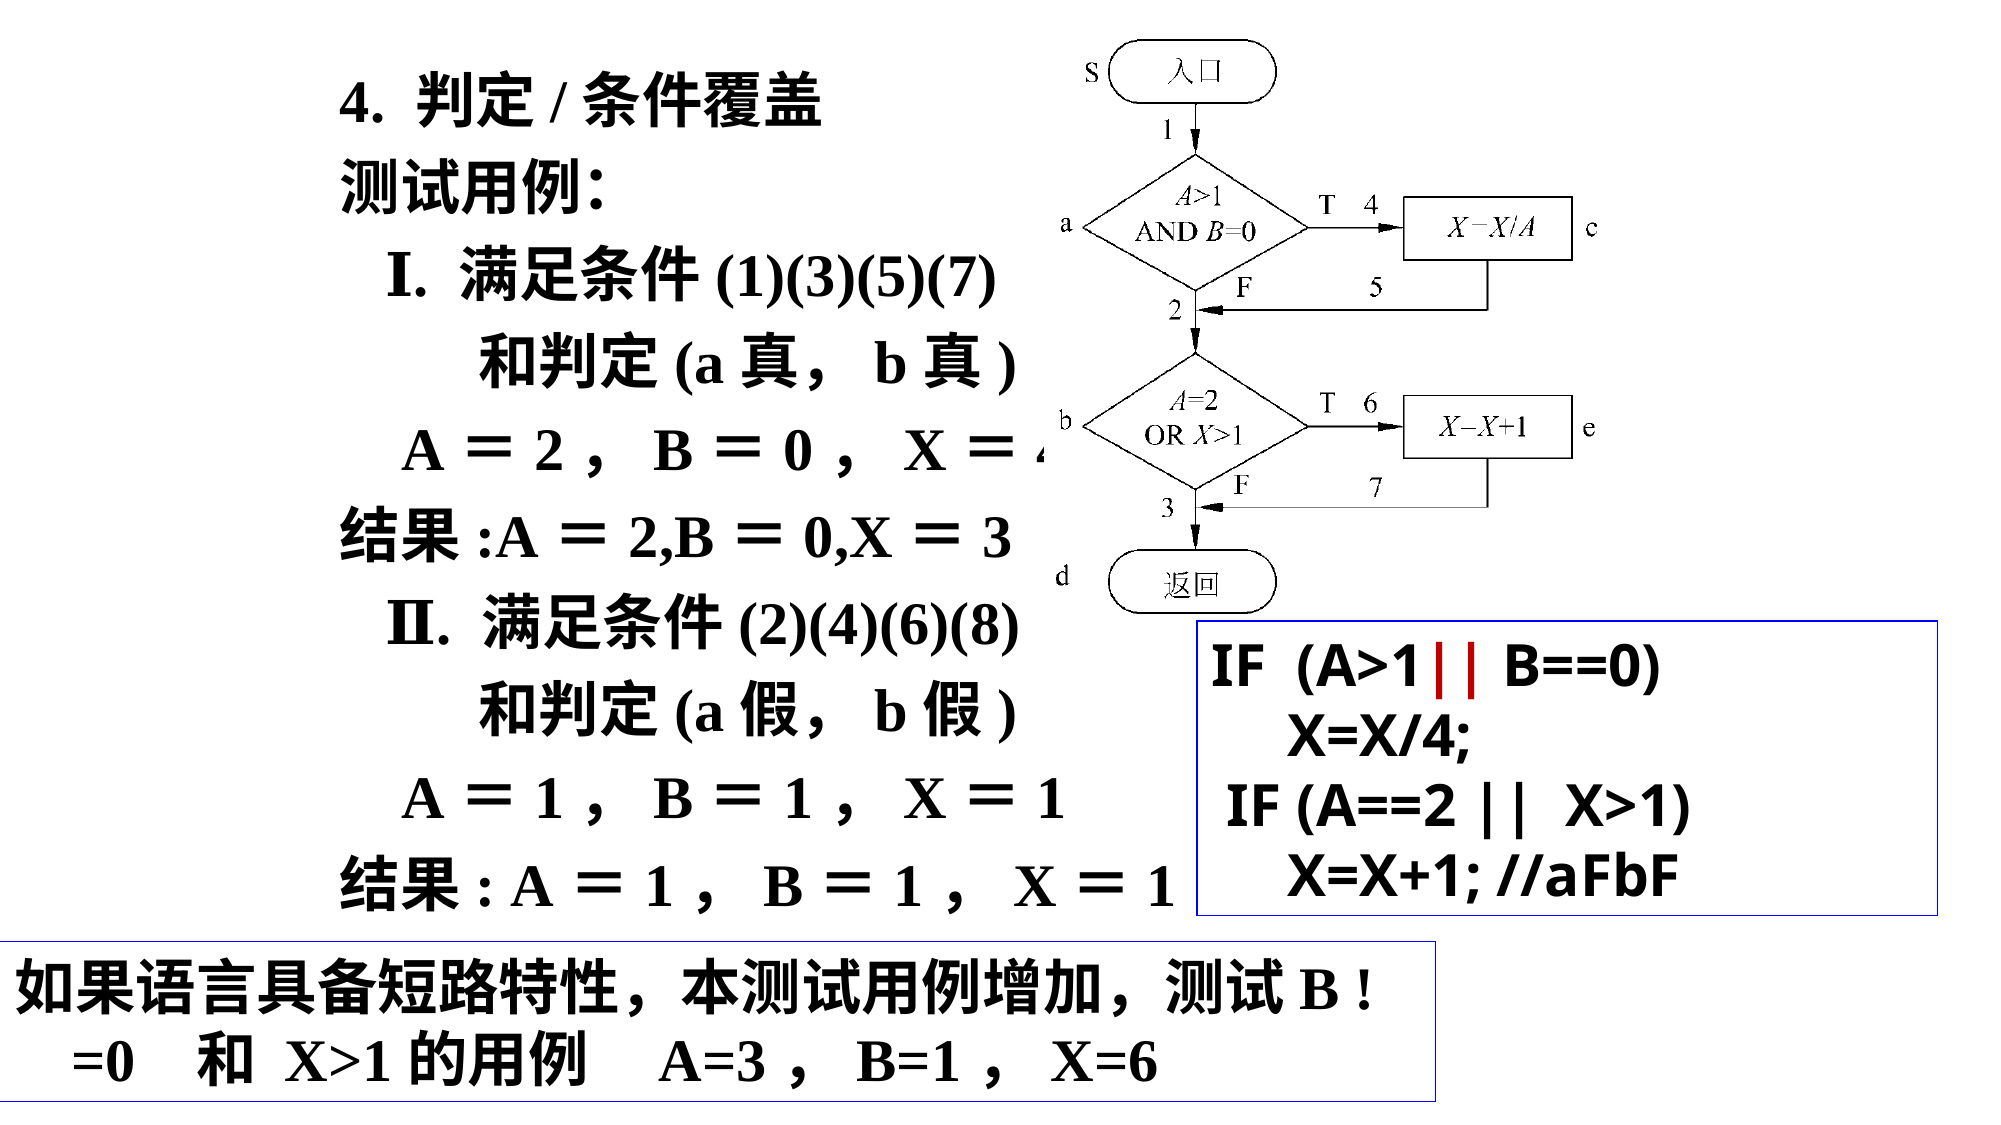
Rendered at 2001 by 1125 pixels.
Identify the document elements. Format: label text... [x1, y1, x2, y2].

list 4. 判定/条件覆盖 测试用例： Ⅰ. 满足条件(1)(3)(5)(7) 和判定(a真，b真) A＝2，B＝0，X＝4 结果:A＝2,B＝0,X＝3 Ⅱ. 满足条件(2)(4)(6)(8) 和判定(a假，b假) A＝1，B＝1，X＝1 结果: A＝1，B＝1，X＝1 [324, 54, 1686, 986]
text_box IF (A>1|| B==0) X=X/4; IF (A==2 || X>1) X=X+1; //aFbF [1196, 620, 1938, 916]
text_box 如果语言具备短路特性，本测试用例增加，测试B !=0 和 X>1的用例 A=3，B=1，X=6 [0, 941, 1436, 1102]
picture [1043, 30, 1605, 622]
